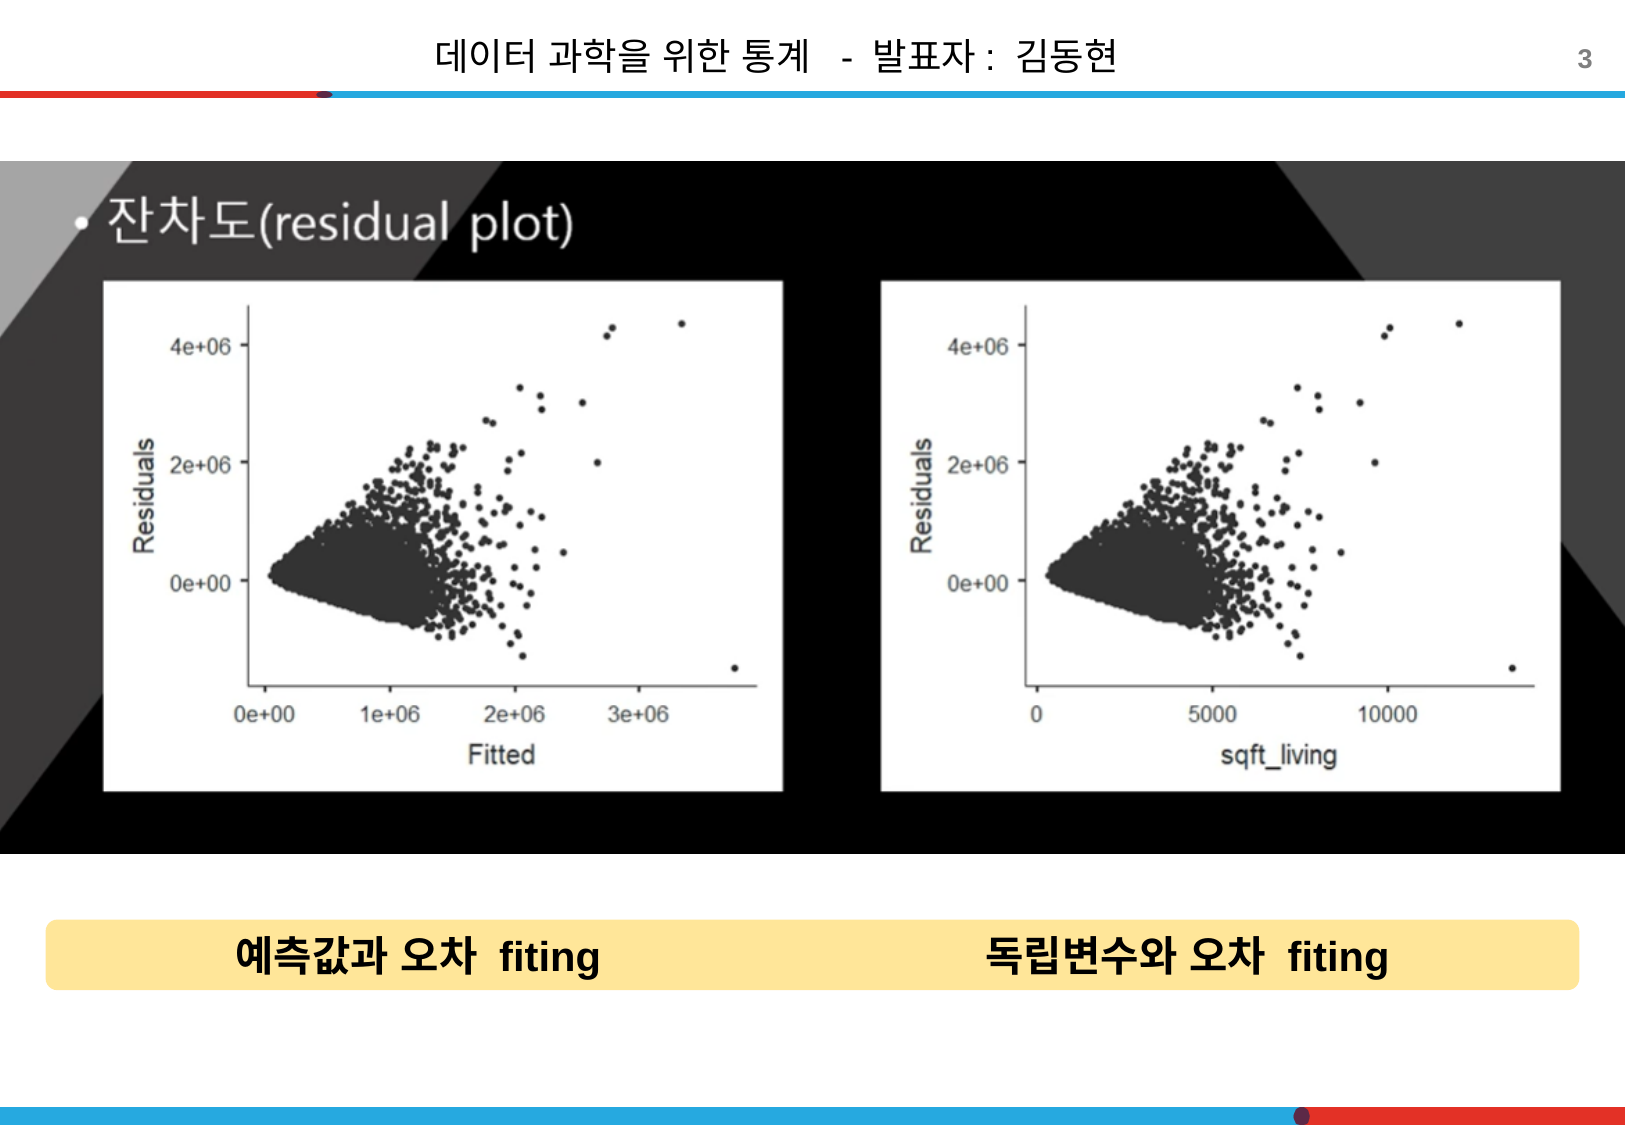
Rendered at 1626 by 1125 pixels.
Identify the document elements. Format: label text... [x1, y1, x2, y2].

picture [0, 1107, 1625, 1125]
text_box 예측값과 오차 fiting 독립변수와 오차 fiting [43, 917, 1582, 993]
picture [1508, 91, 1625, 98]
picture [0, 161, 1625, 855]
text_box 데이터 과학을 위한 통계 - 발표자: 김동현 [45, 25, 1508, 159]
text_box 3 [1517, 32, 1605, 82]
picture [0, 91, 45, 98]
